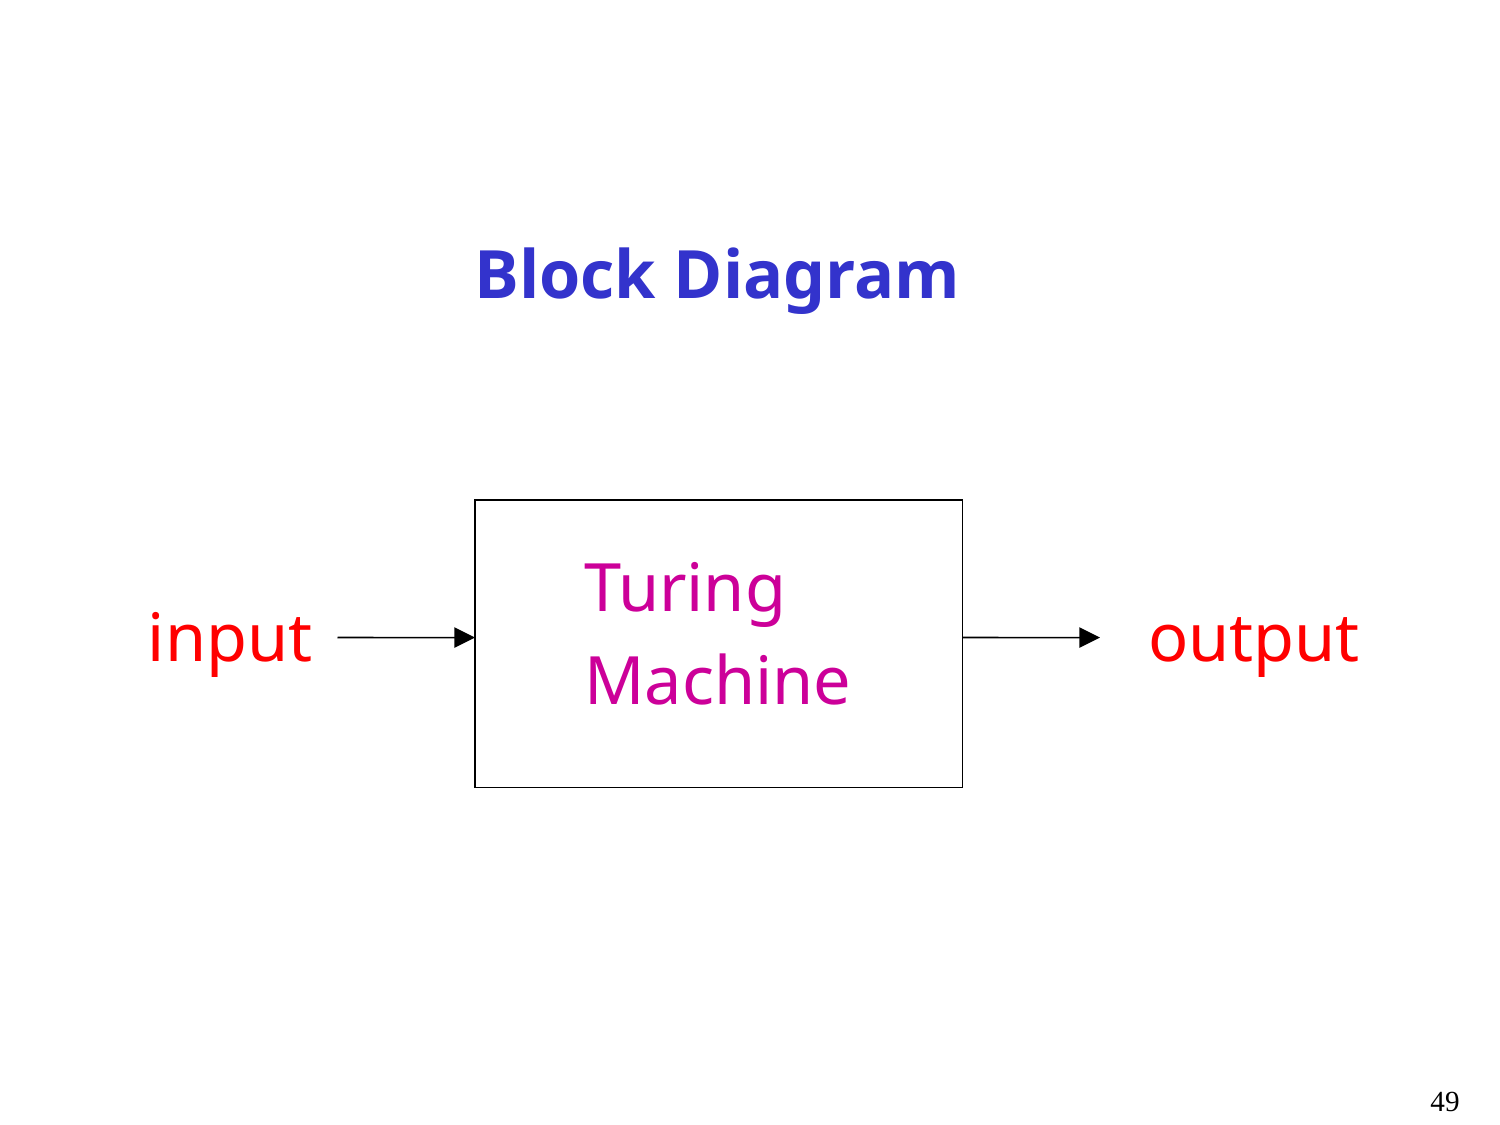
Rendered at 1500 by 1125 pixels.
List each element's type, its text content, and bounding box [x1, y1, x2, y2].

text_box [962, 627, 1100, 648]
text_box output [1133, 587, 1375, 683]
slide_number 49 [1162, 1074, 1476, 1125]
text_box [474, 499, 963, 788]
text_box Turing Machine [569, 537, 867, 726]
text_box input [133, 587, 328, 683]
text_box Block Diagram [459, 224, 976, 320]
text_box [337, 627, 475, 648]
